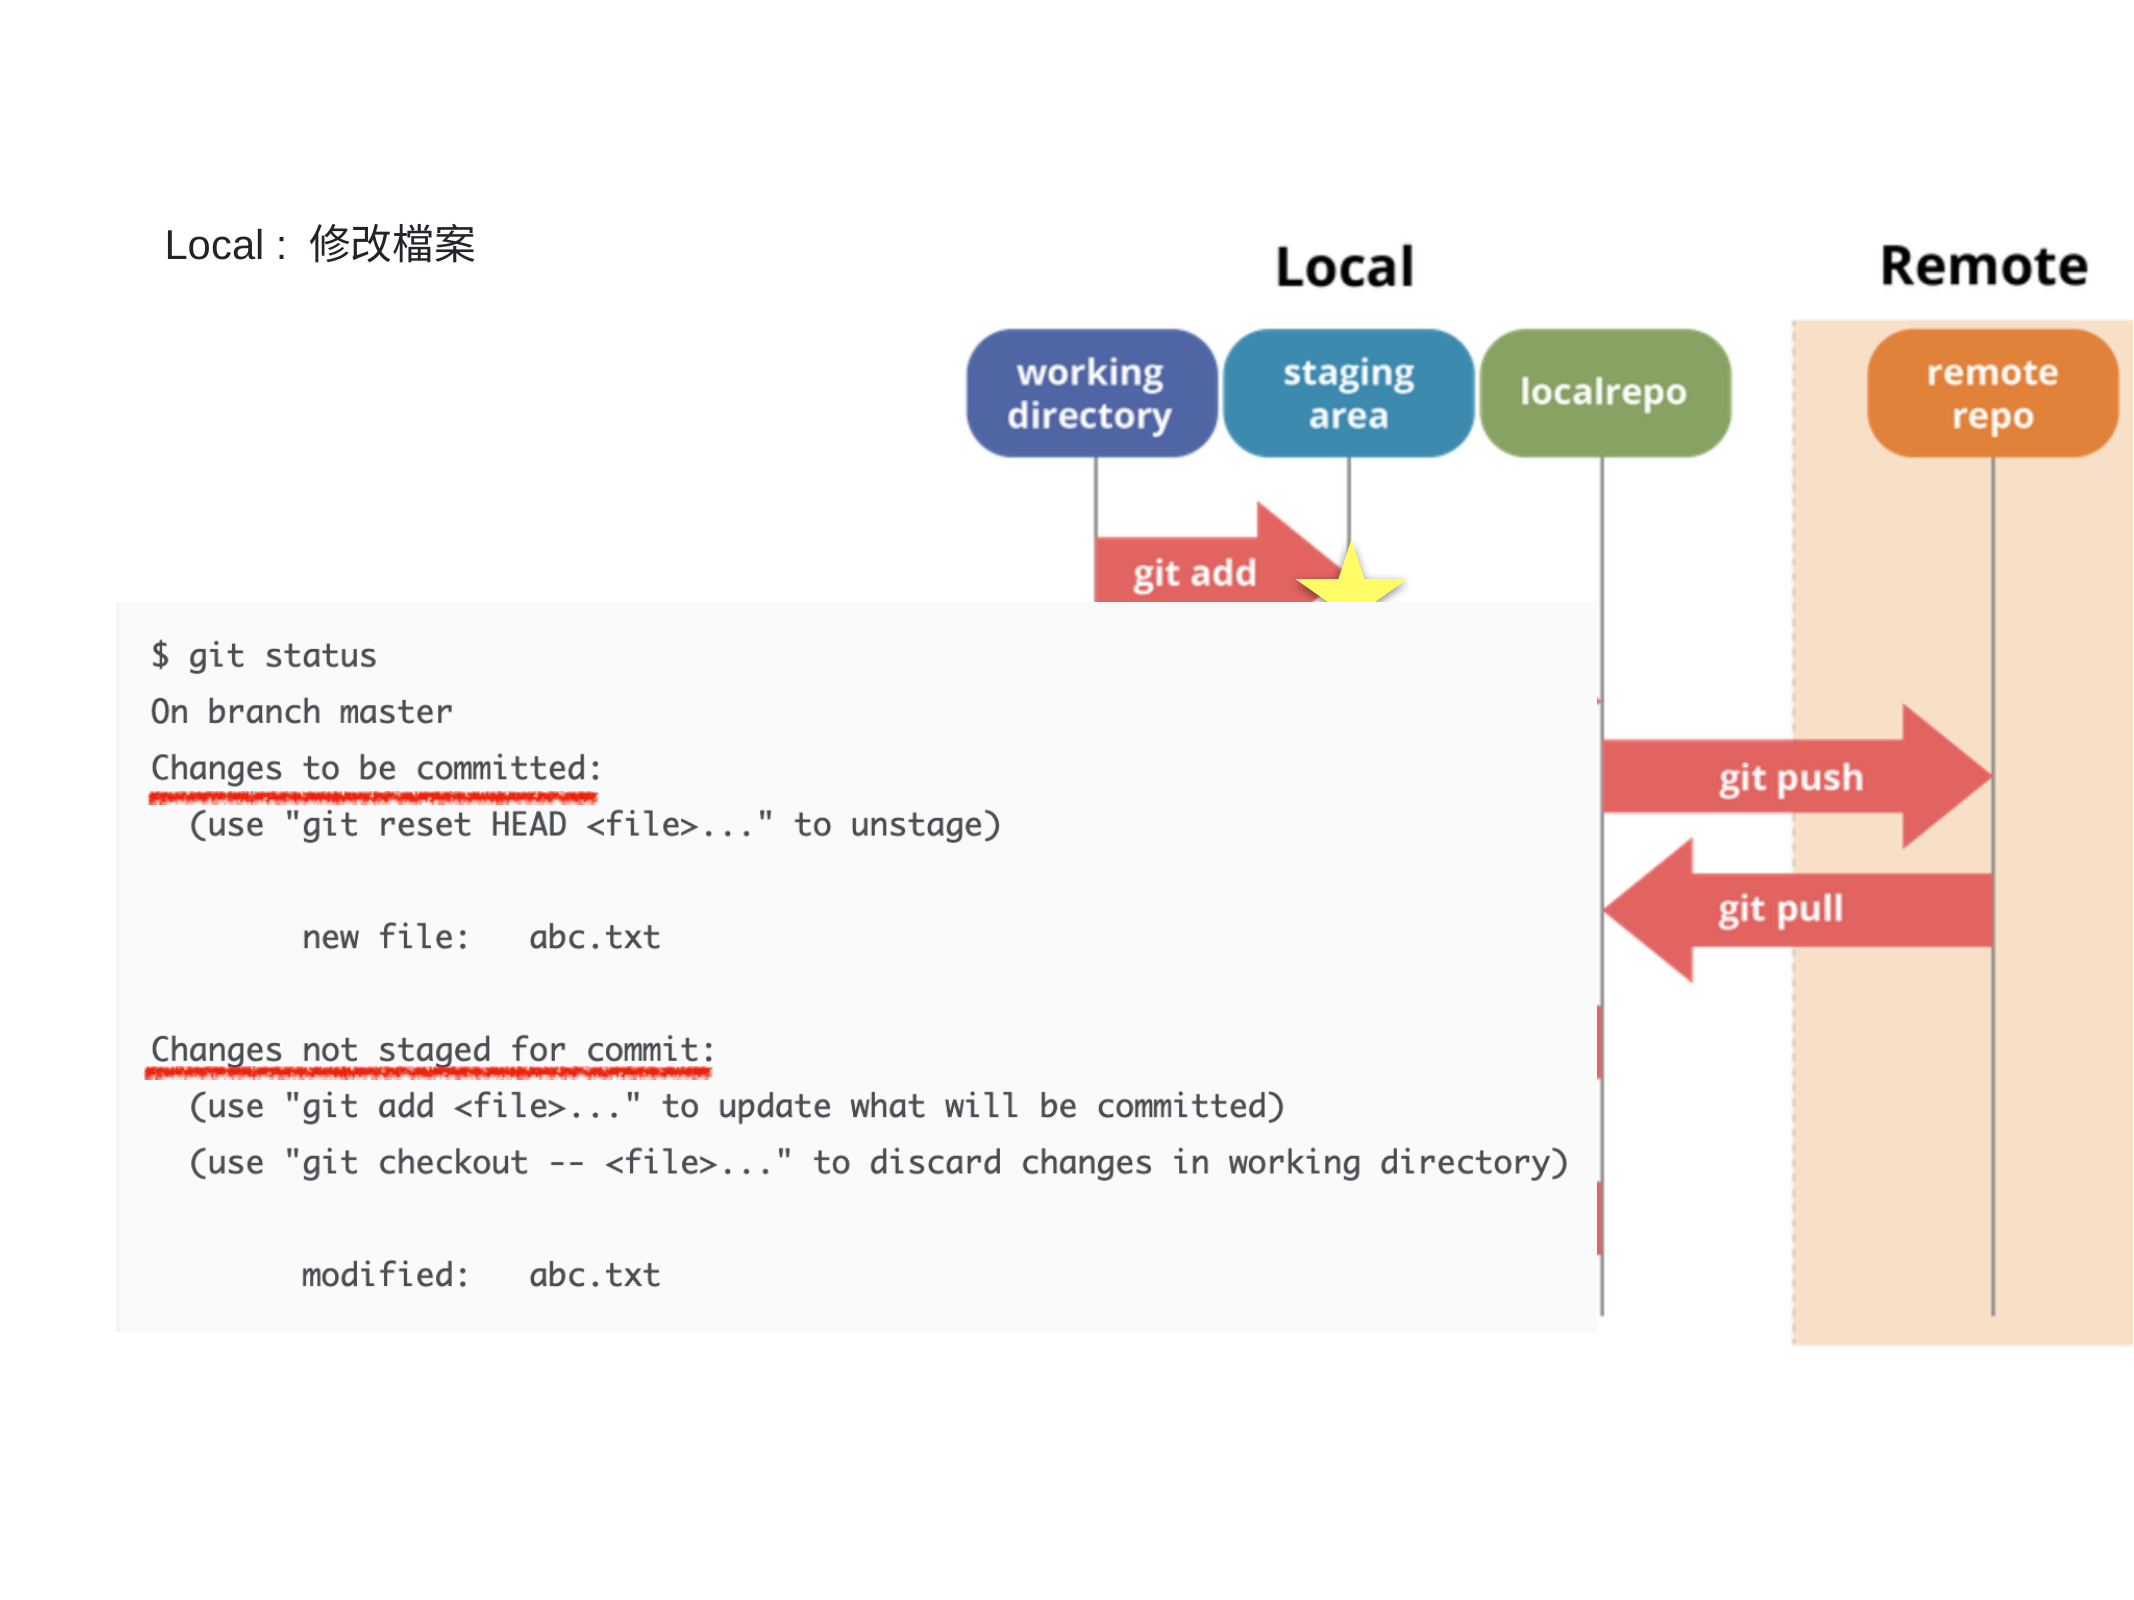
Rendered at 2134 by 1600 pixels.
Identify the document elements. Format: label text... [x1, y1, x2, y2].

title Local : 修改檔案 [155, 41, 1978, 397]
picture [108, 232, 2134, 1368]
